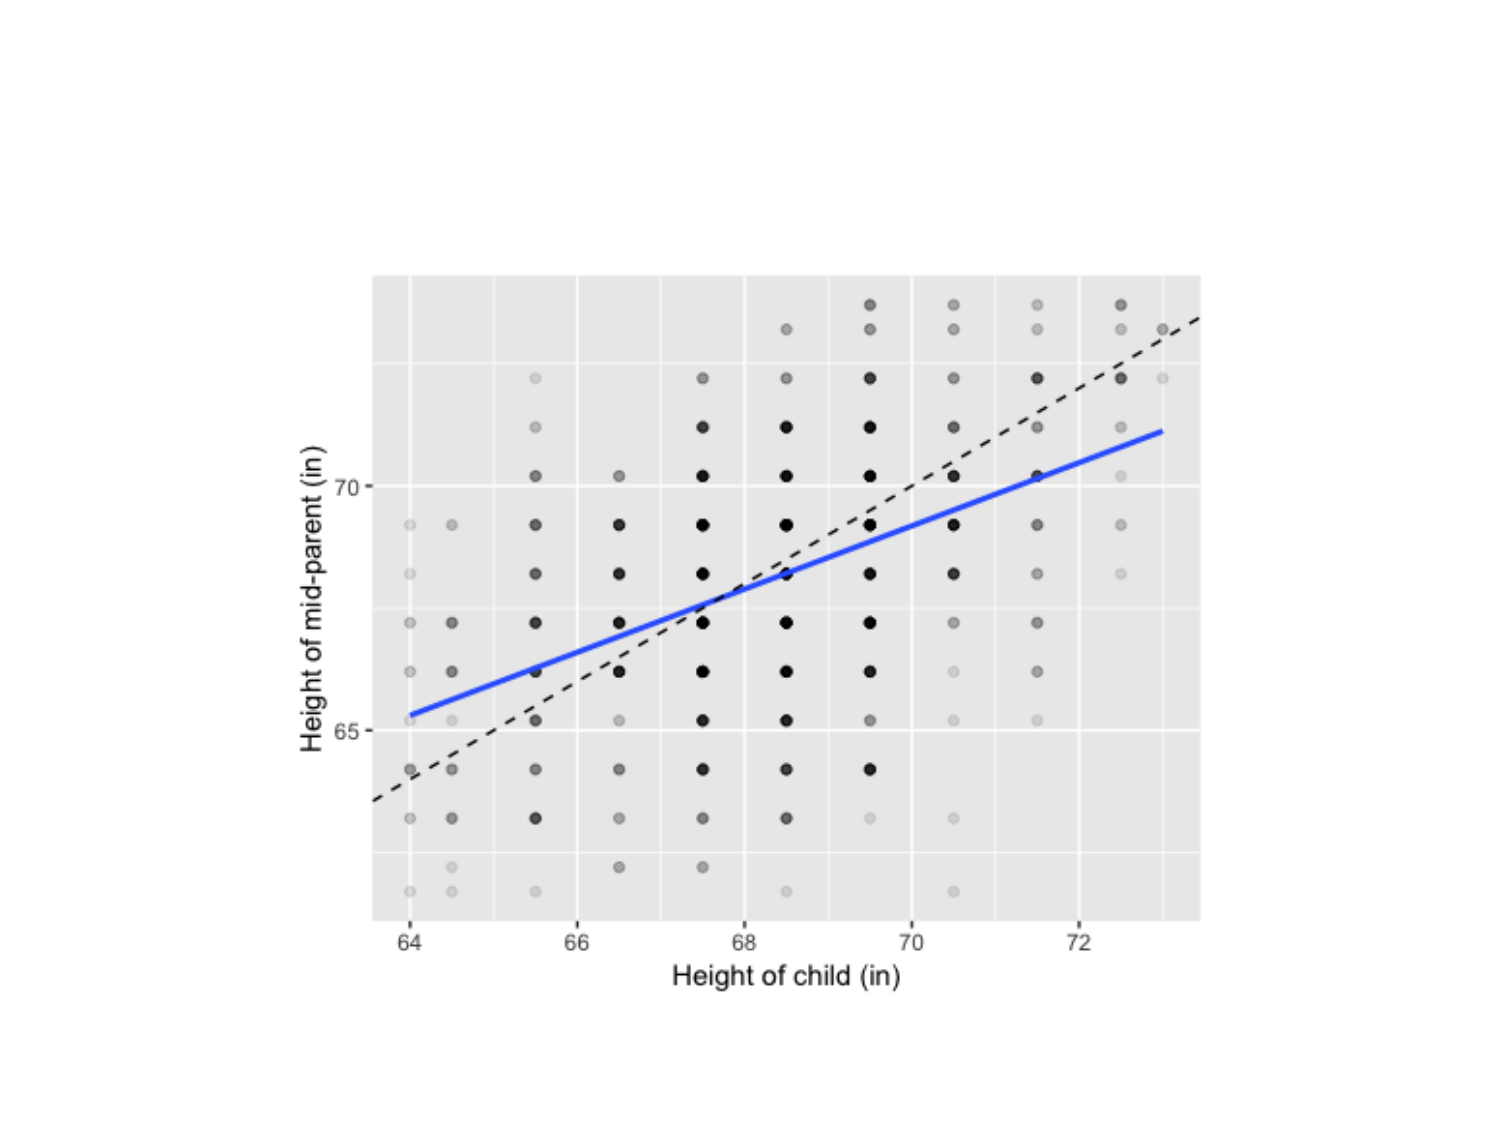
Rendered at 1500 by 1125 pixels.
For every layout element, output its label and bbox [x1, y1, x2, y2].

picture [287, 262, 1215, 1005]
